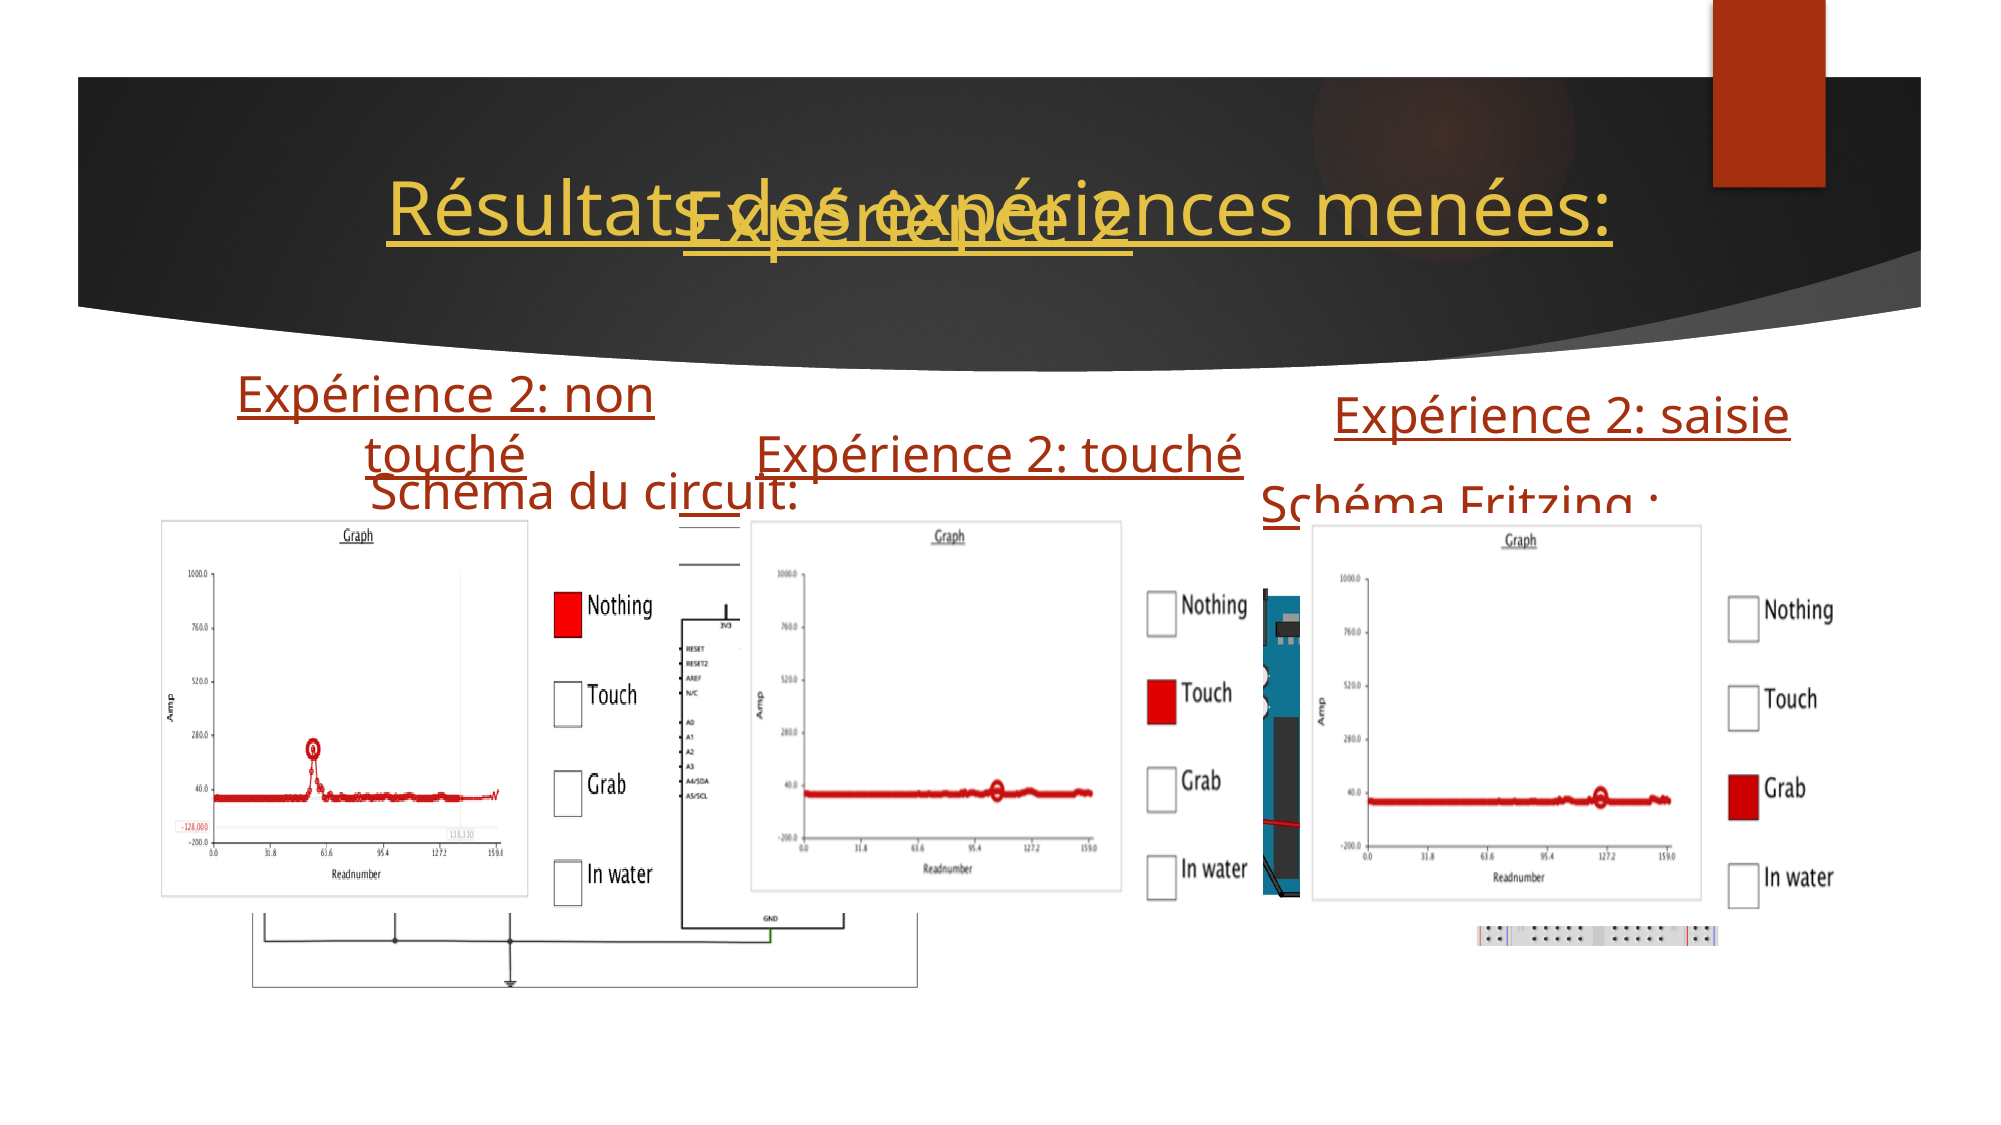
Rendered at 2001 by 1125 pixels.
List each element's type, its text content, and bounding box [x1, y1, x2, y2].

text_box Résultats des expériences menées: [187, 49, 1813, 362]
text_box Expérience 2: non touché [183, 377, 709, 490]
text_box Expérience 2: saisie [1300, 376, 1825, 489]
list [252, 526, 919, 988]
picture [151, 513, 679, 913]
list Schéma Fritzing : [1065, 440, 1857, 541]
text_box Expérience 2: touché [738, 377, 1261, 490]
picture [1300, 513, 1848, 926]
list Schéma du circuit: [189, 432, 981, 525]
picture [740, 513, 1263, 913]
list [1212, 568, 1750, 946]
